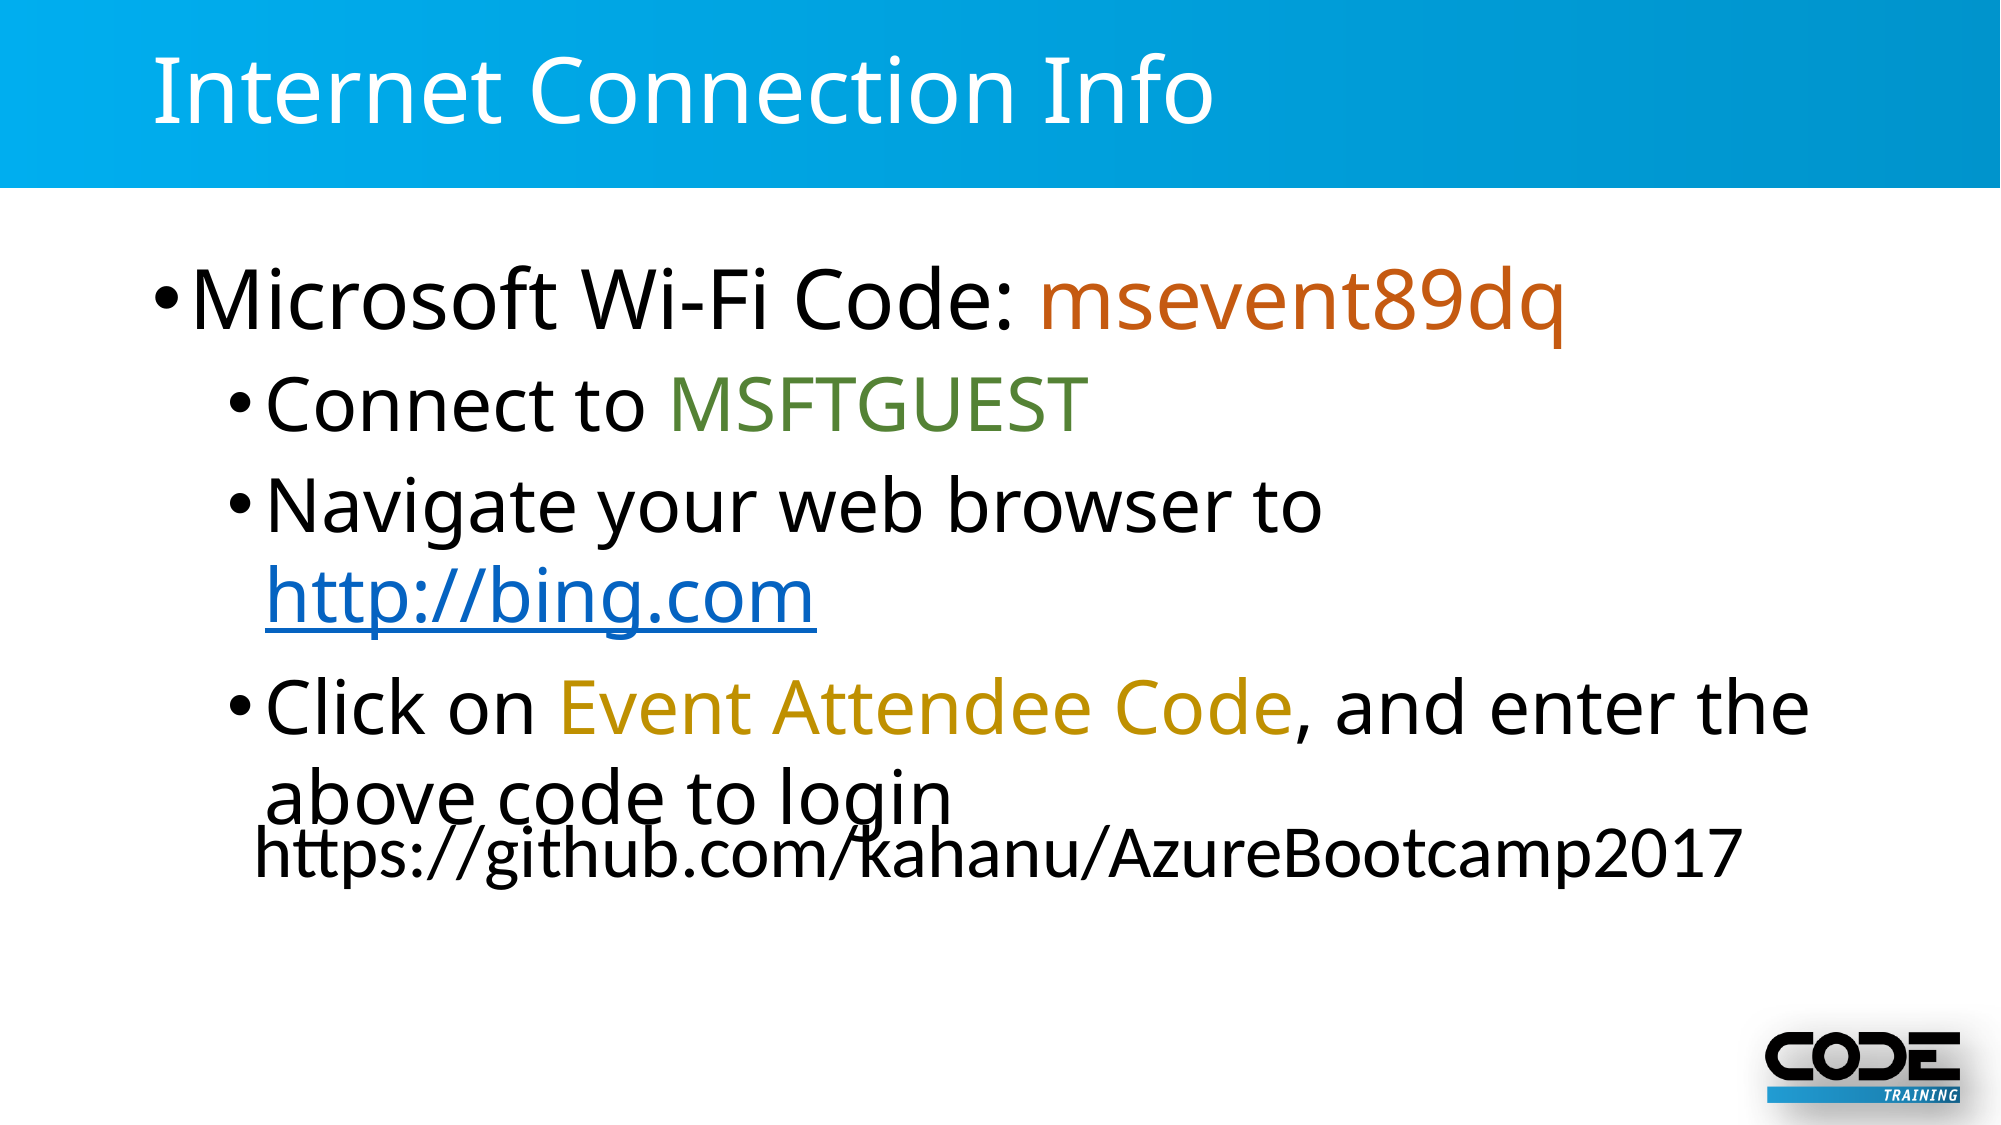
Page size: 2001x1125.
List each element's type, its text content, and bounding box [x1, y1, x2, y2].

title Internet Connection Info [137, 0, 1863, 188]
list Microsoft Wi-Fi Code: msevent89dq Connect to MSFTGUEST Navigate your web browser to http://bing.com Click on Event Attendee Code, and enter the above code to login [137, 238, 1863, 944]
picture [1765, 1032, 1960, 1103]
text_box https://github.com/kahanu/AzureBootcamp2017 [238, 794, 1762, 900]
